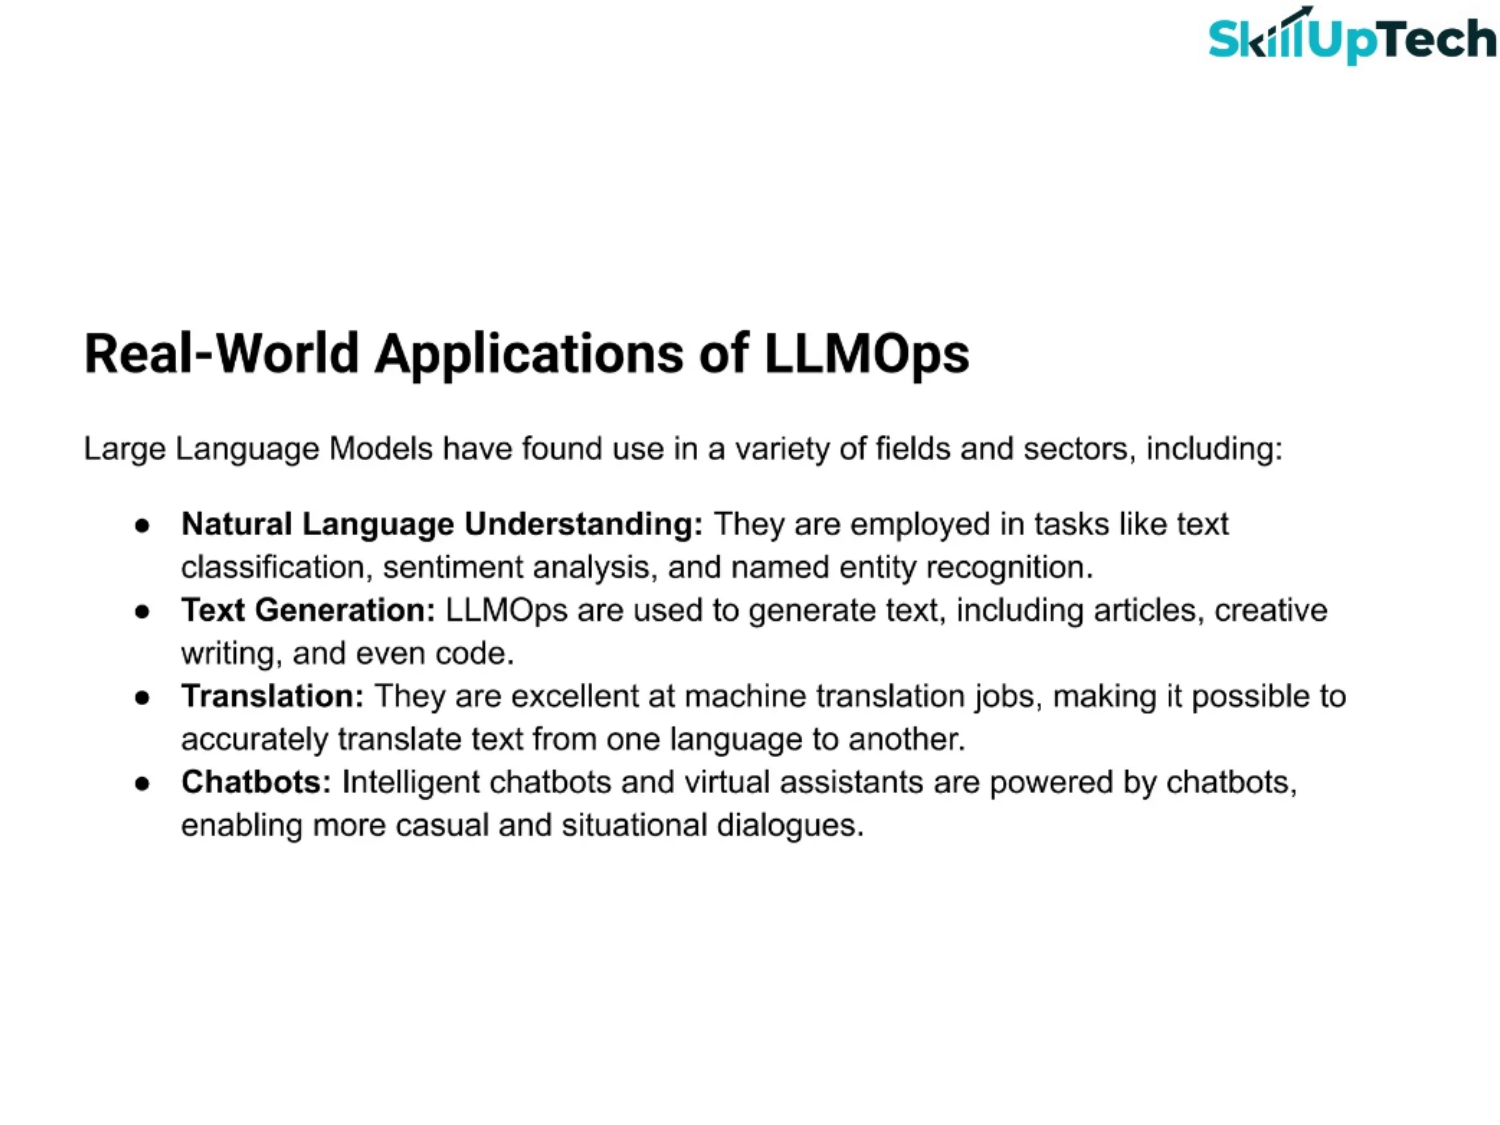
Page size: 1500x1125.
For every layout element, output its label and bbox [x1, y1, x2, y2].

picture [0, 290, 1500, 973]
picture [1198, 0, 1500, 74]
